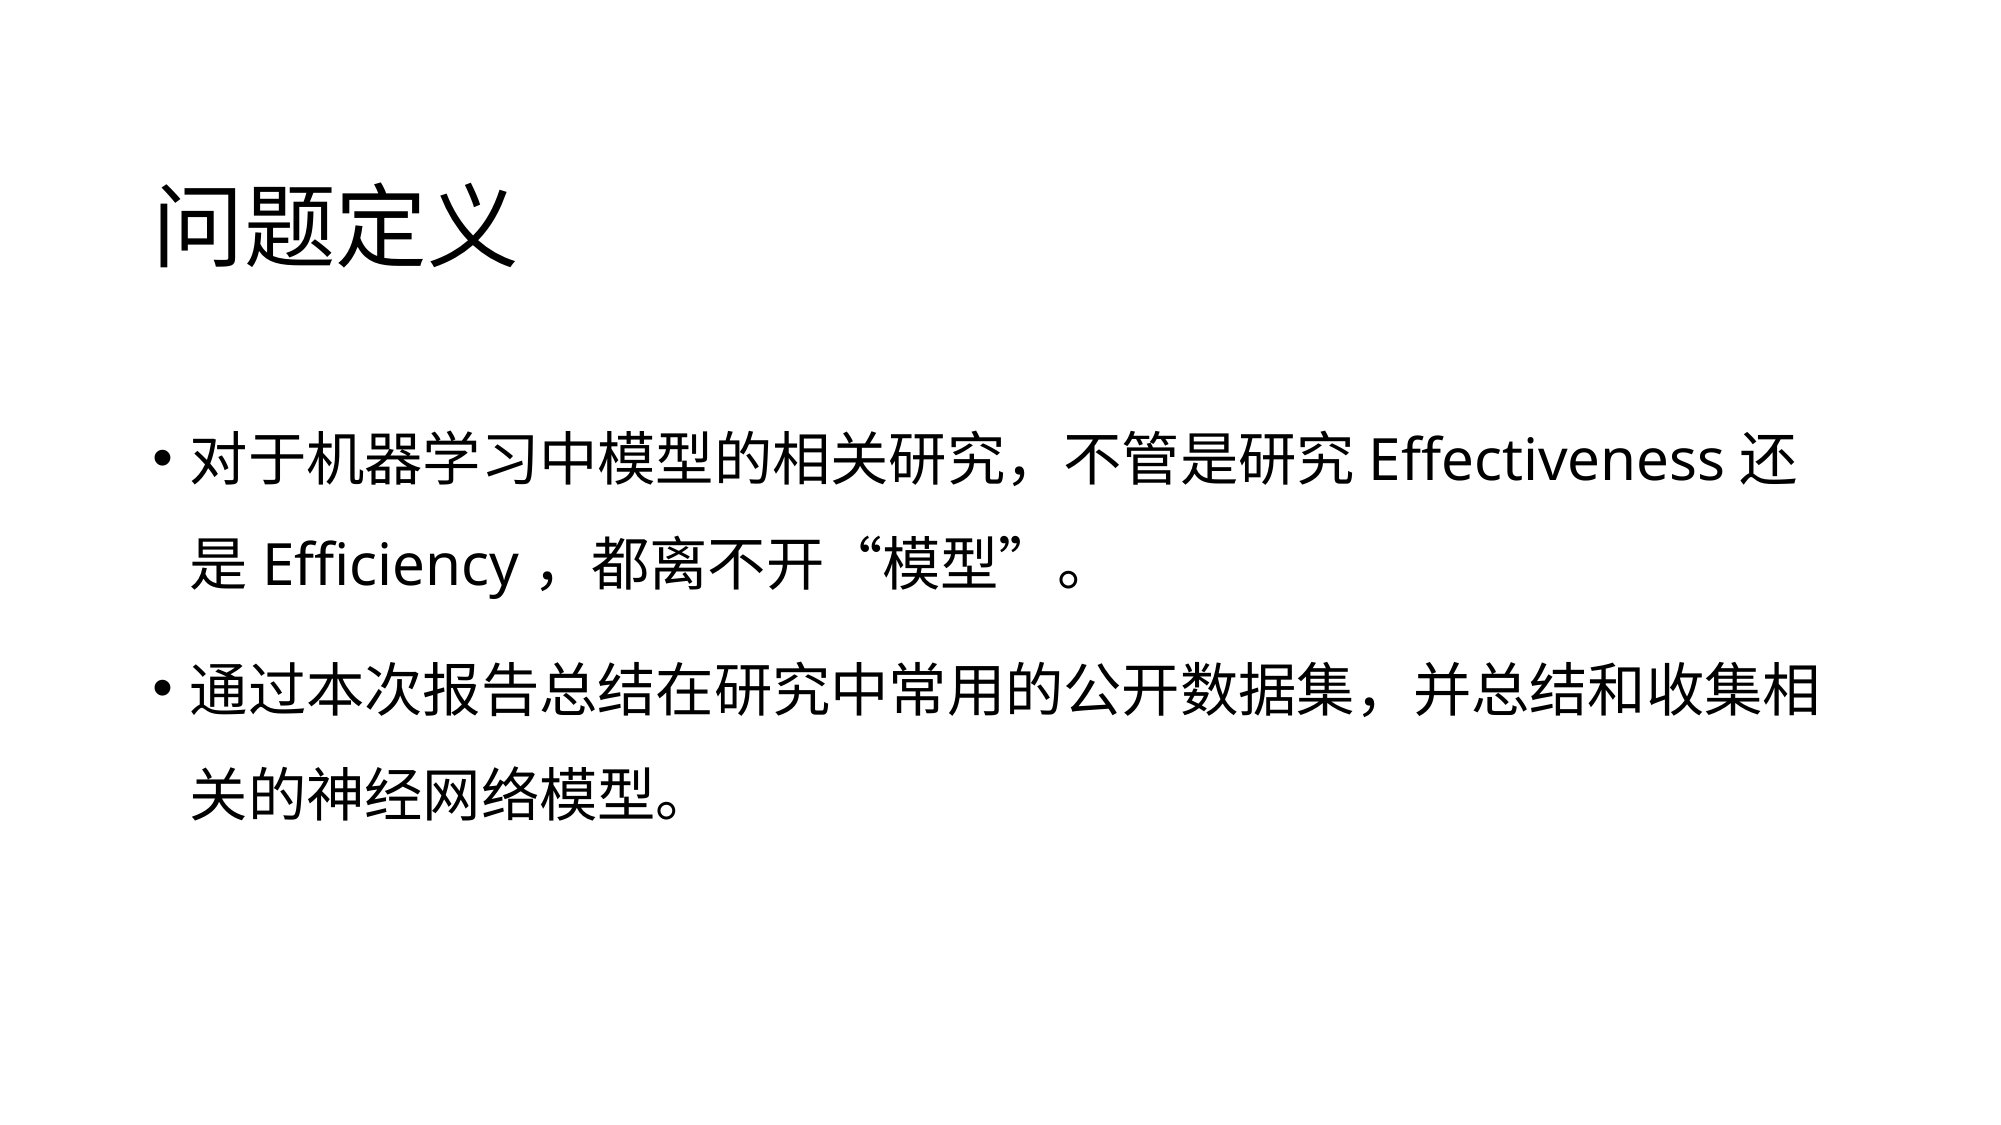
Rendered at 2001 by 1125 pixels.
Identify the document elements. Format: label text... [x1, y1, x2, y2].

title 问题定义 [137, 122, 1863, 340]
list 对于机器学习中模型的相关研究，不管是研究Effectiveness还是Efficiency，都离不开“模型”。 通过本次报告总结在研究中常用的公开数据集，并总结和收集相关的神经网络模型。 [137, 379, 1863, 1094]
